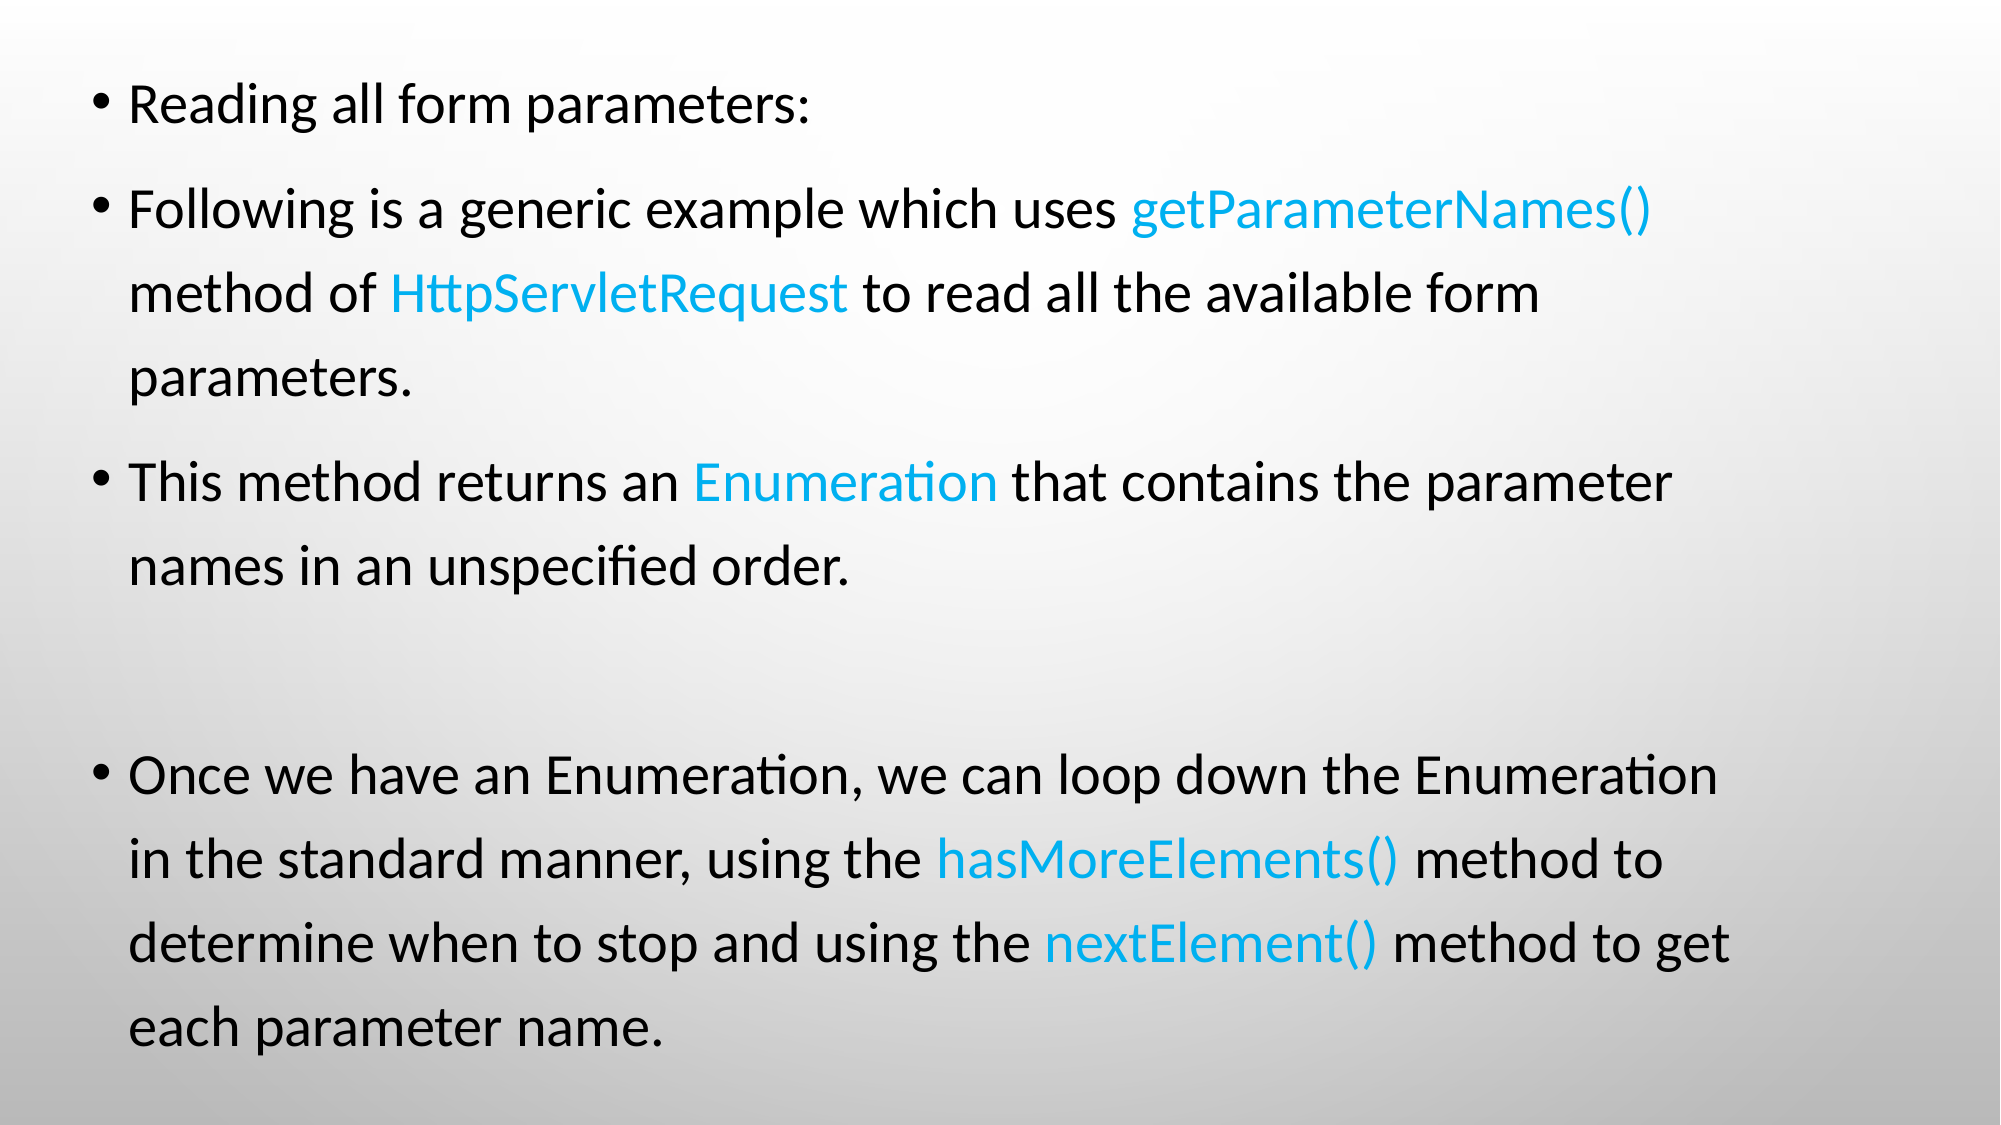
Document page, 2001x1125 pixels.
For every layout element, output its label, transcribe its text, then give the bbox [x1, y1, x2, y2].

list Reading all form parameters: Following is a generic example which uses getParameterNames() method of HttpServletRequest to read all the available form parameters. This method returns an Enumeration that contains the parameter names in an unspecified order. Once we have an Enumeration, we can loop down the Enumeration in the standard manner, using the hasMoreElements() method to determine when to stop and using the nextElement() method to get each parameter name. [76, 43, 1777, 1098]
picture [0, 0, 2000, 1125]
